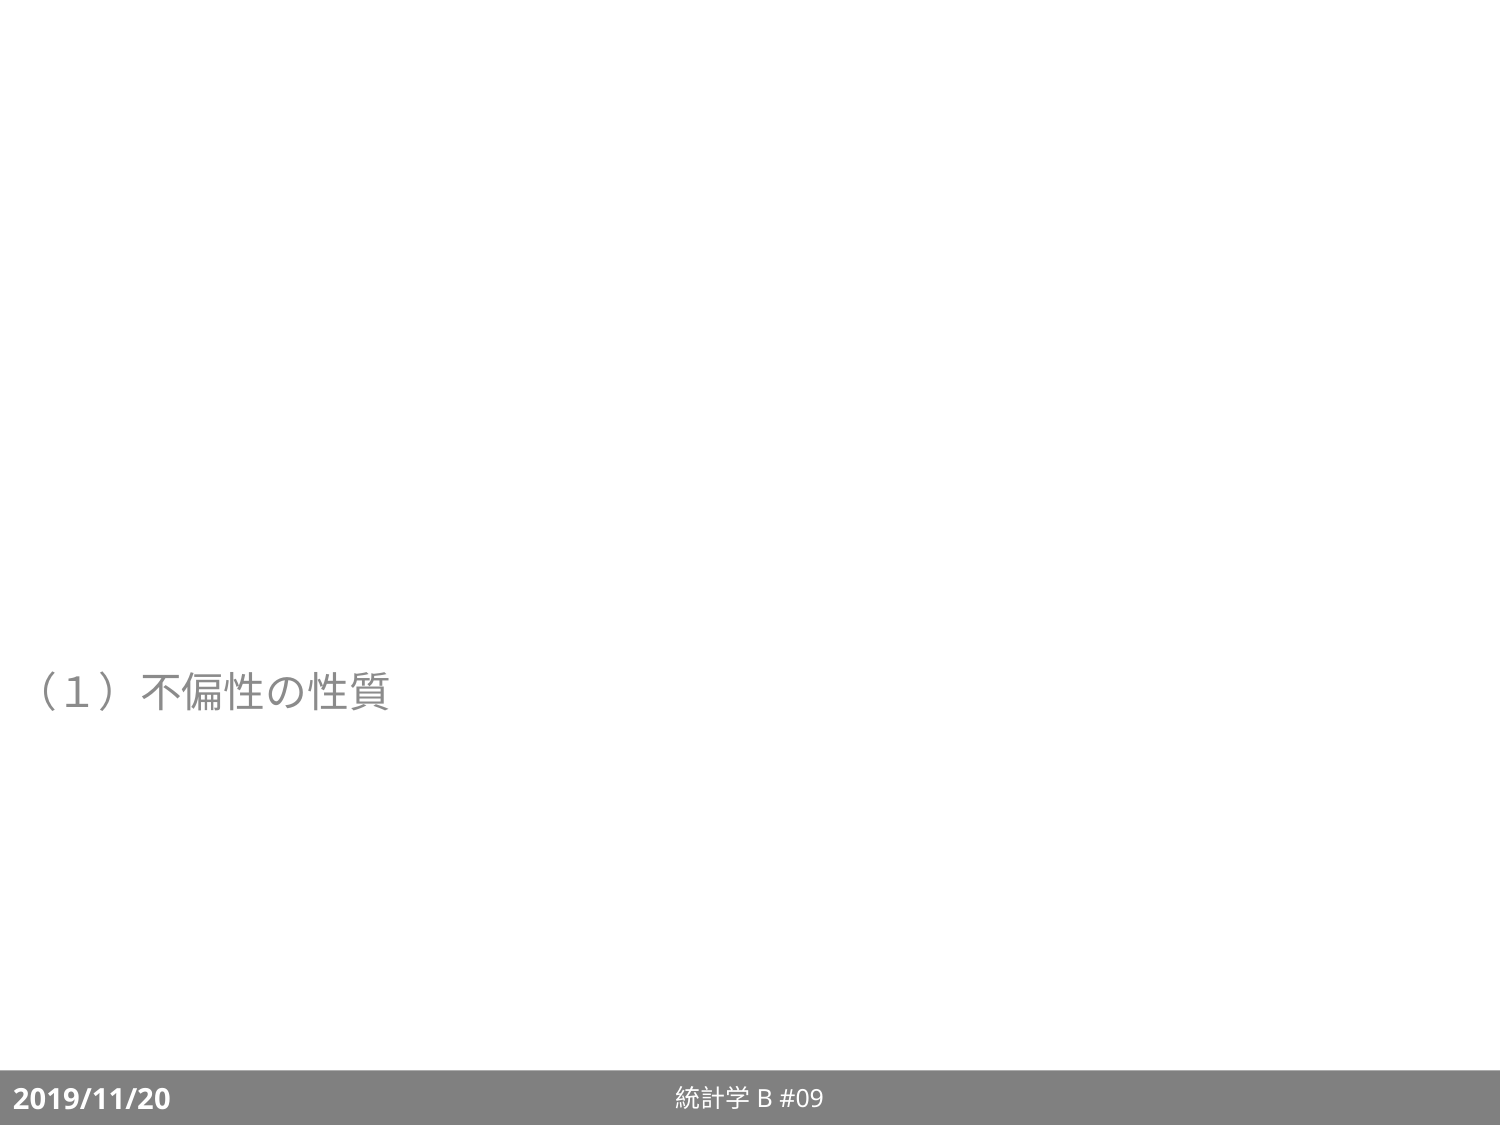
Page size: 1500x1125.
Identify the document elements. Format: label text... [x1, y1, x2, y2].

list （１）不偏性の性質 [0, 476, 1500, 723]
footer 統計学B #09 [295, 1070, 1205, 1125]
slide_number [0, 1070, 266, 1125]
